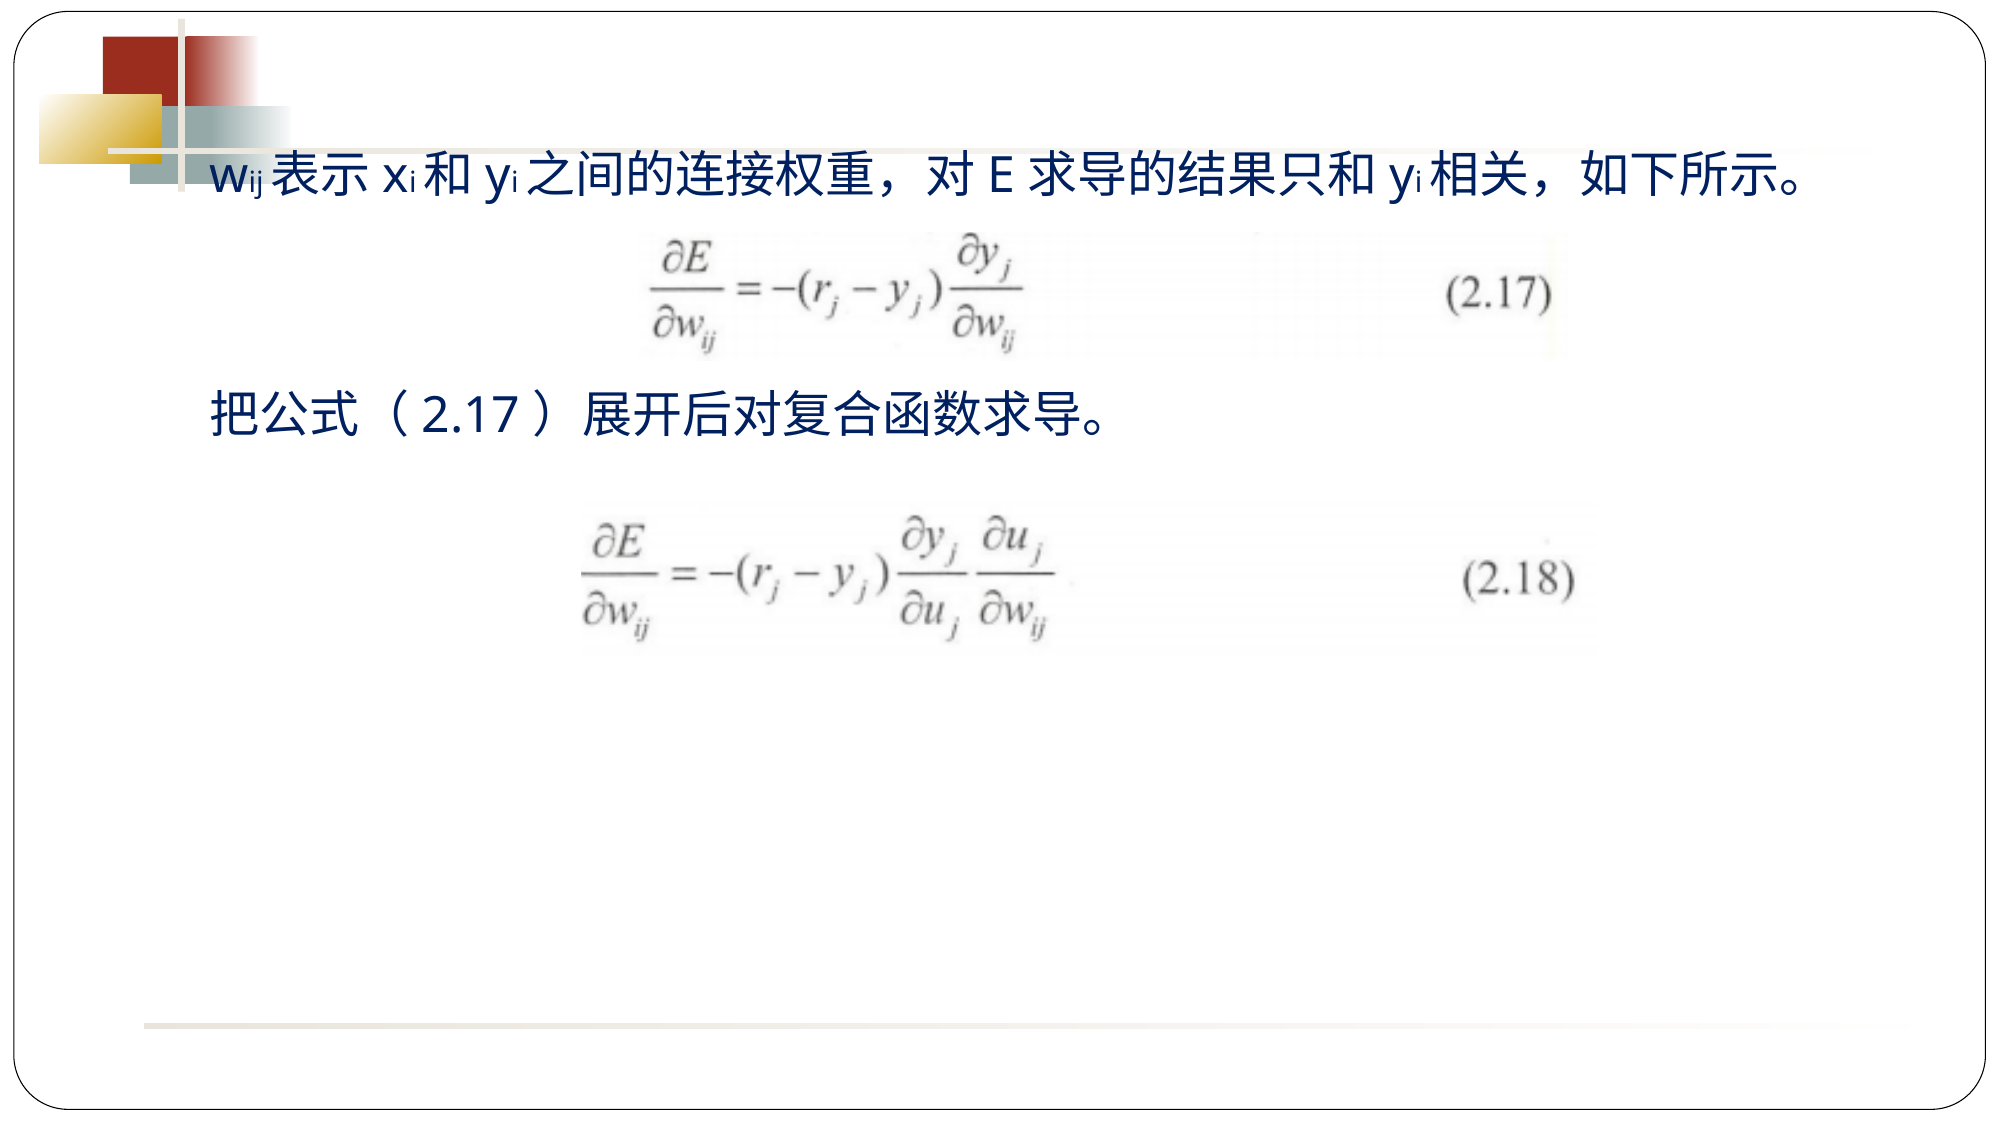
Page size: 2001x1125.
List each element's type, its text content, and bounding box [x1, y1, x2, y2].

picture [637, 232, 1568, 361]
text_box wij表示xi和yi之间的连接权重，对E求导的结果只和yi相关，如下所示。 把公式（2.17）展开后对复合函数求导。 [194, 134, 1977, 710]
picture [581, 493, 1597, 657]
